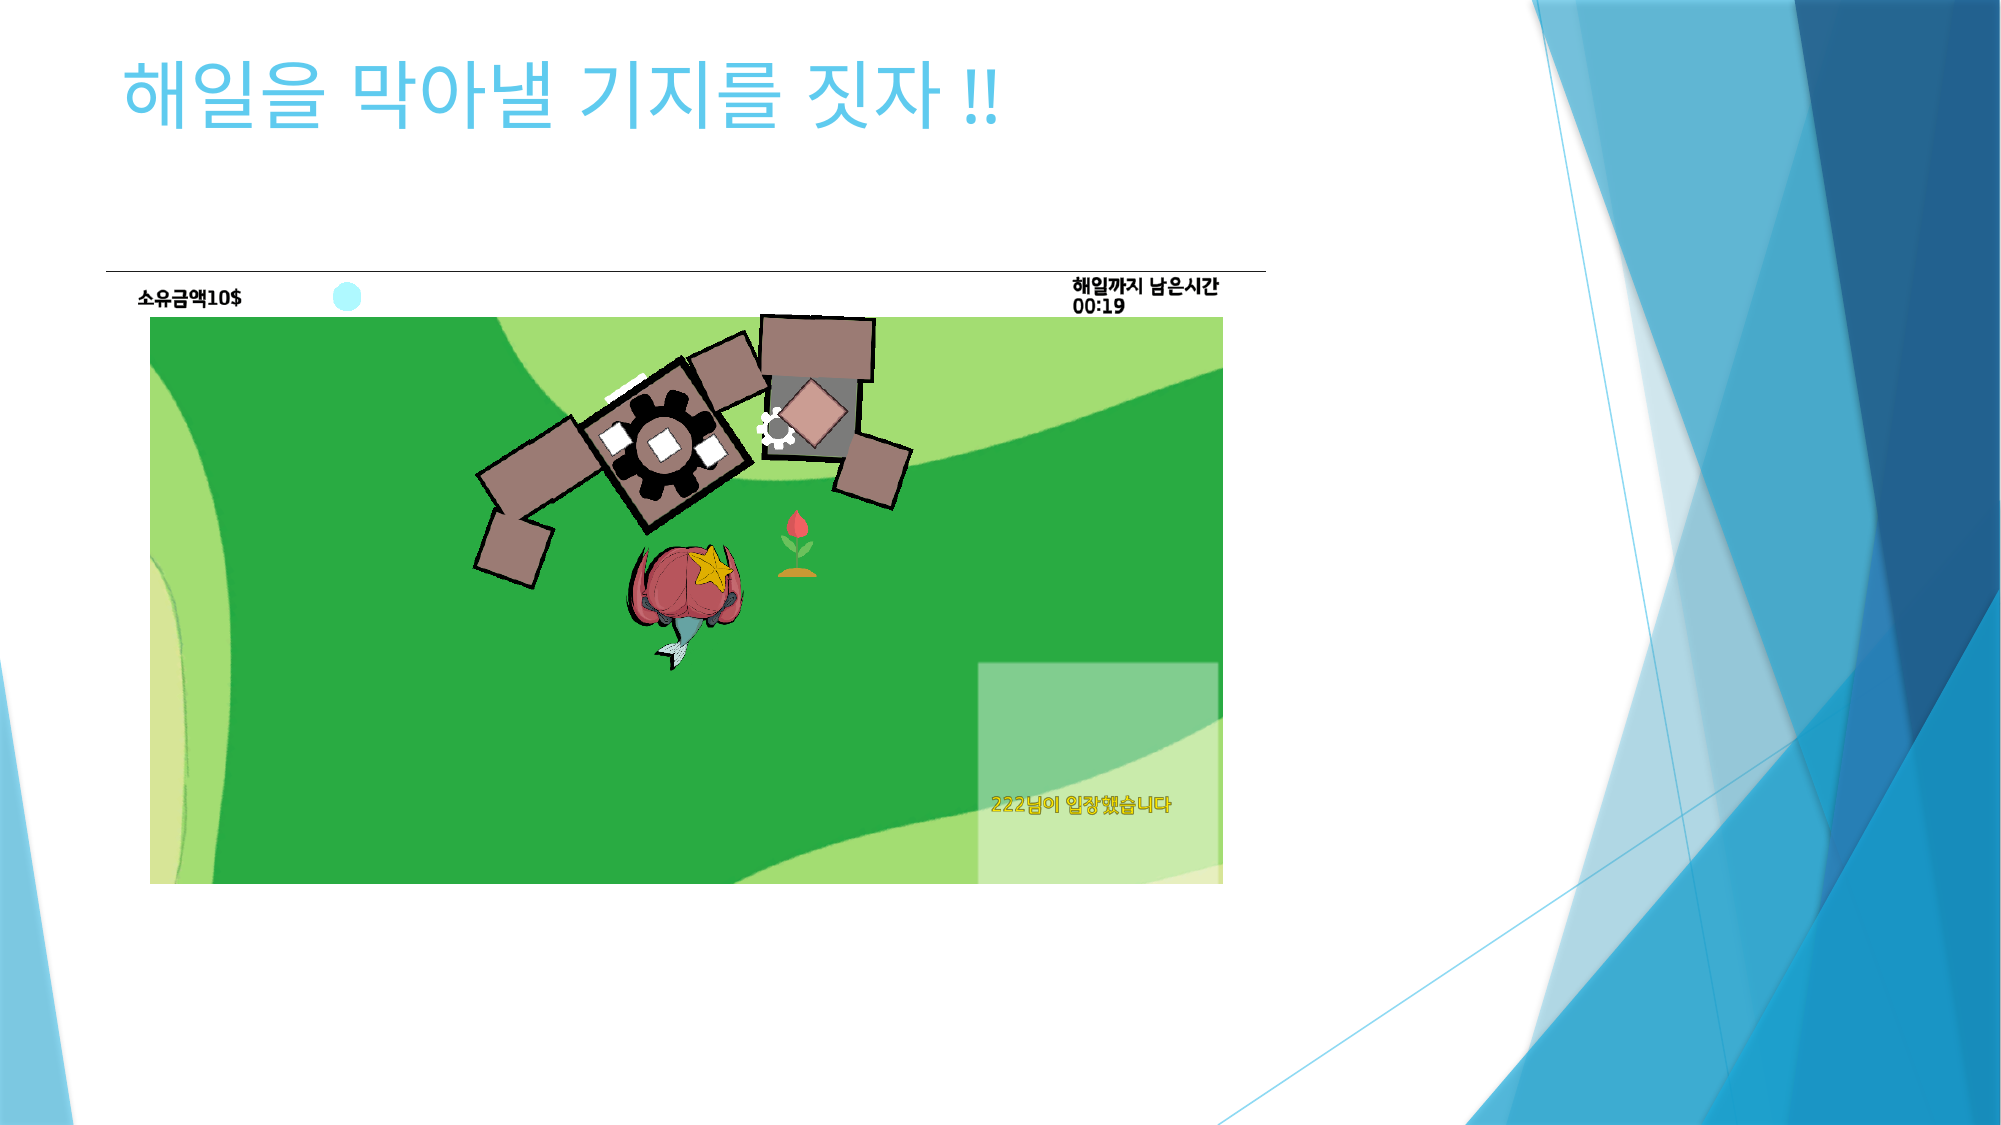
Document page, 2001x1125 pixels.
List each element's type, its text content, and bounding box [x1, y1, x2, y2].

picture [105, 270, 1267, 926]
title 해일을 막아낼 기지를 짓자!! [106, 41, 1517, 258]
